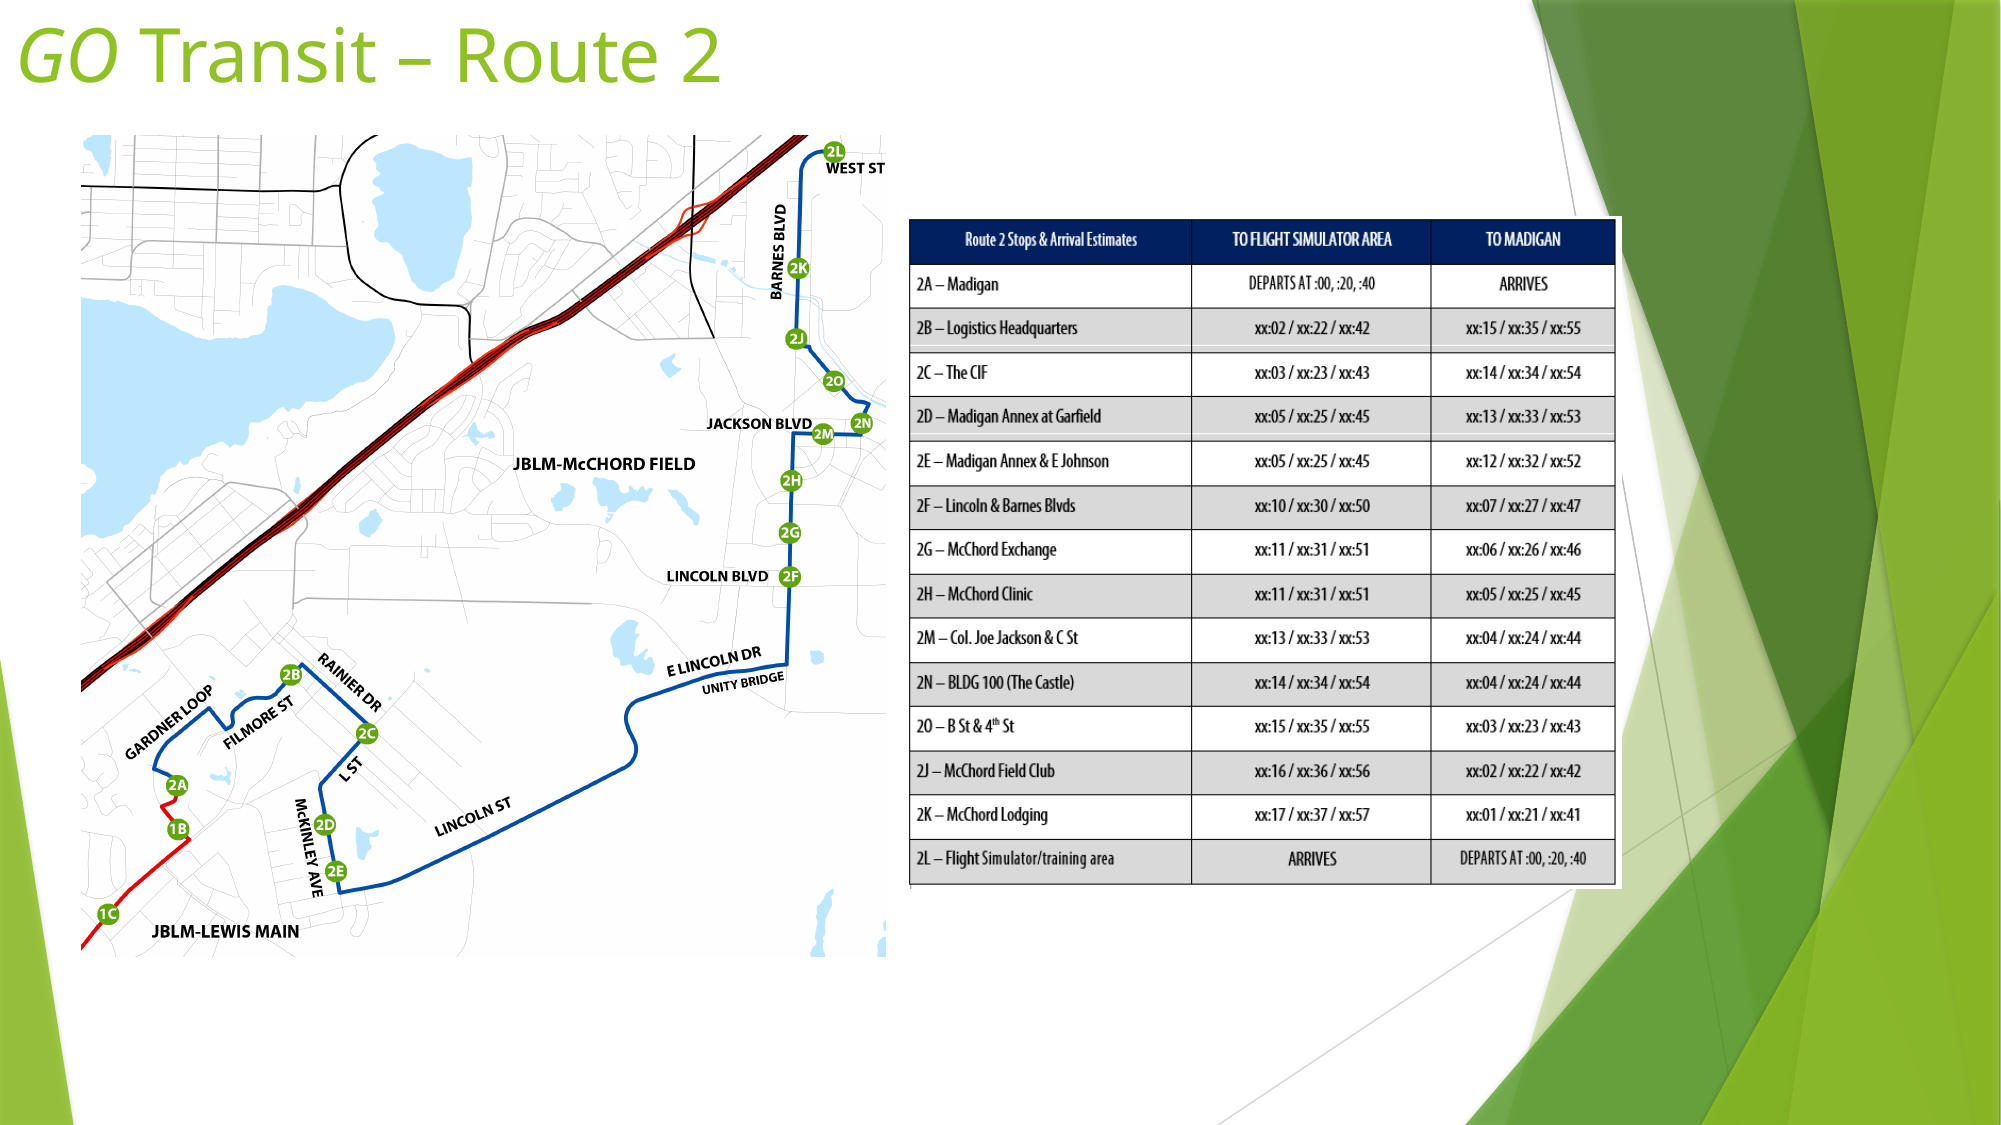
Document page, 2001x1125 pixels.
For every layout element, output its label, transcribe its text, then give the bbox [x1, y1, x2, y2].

text_box GO Transit – Route 2 [0, 0, 1079, 217]
picture [80, 134, 887, 958]
picture [907, 216, 1623, 889]
